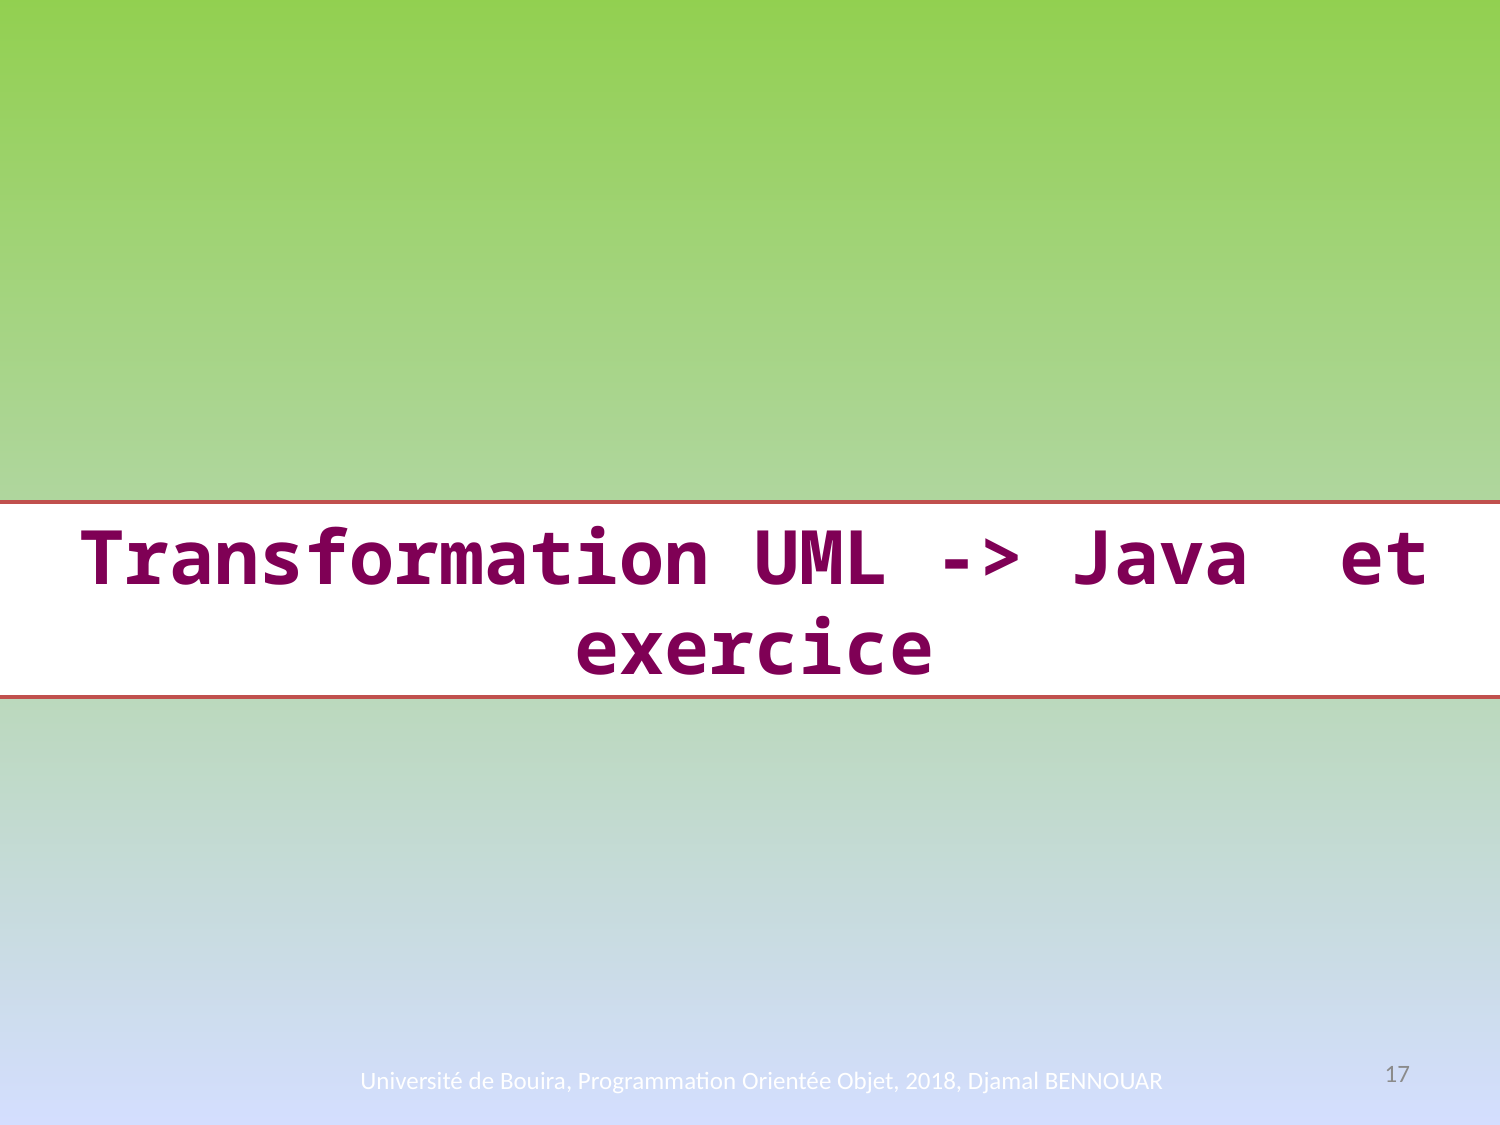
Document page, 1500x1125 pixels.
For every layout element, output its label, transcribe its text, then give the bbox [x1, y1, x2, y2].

footer Université de Bouira, Programmation Orientée Objet, 2018, Djamal BENNOUAR [162, 1050, 1363, 1110]
slide_number 17 [1074, 1042, 1425, 1103]
text_box Transformation UML -> Java et exercice [0, 500, 1500, 699]
